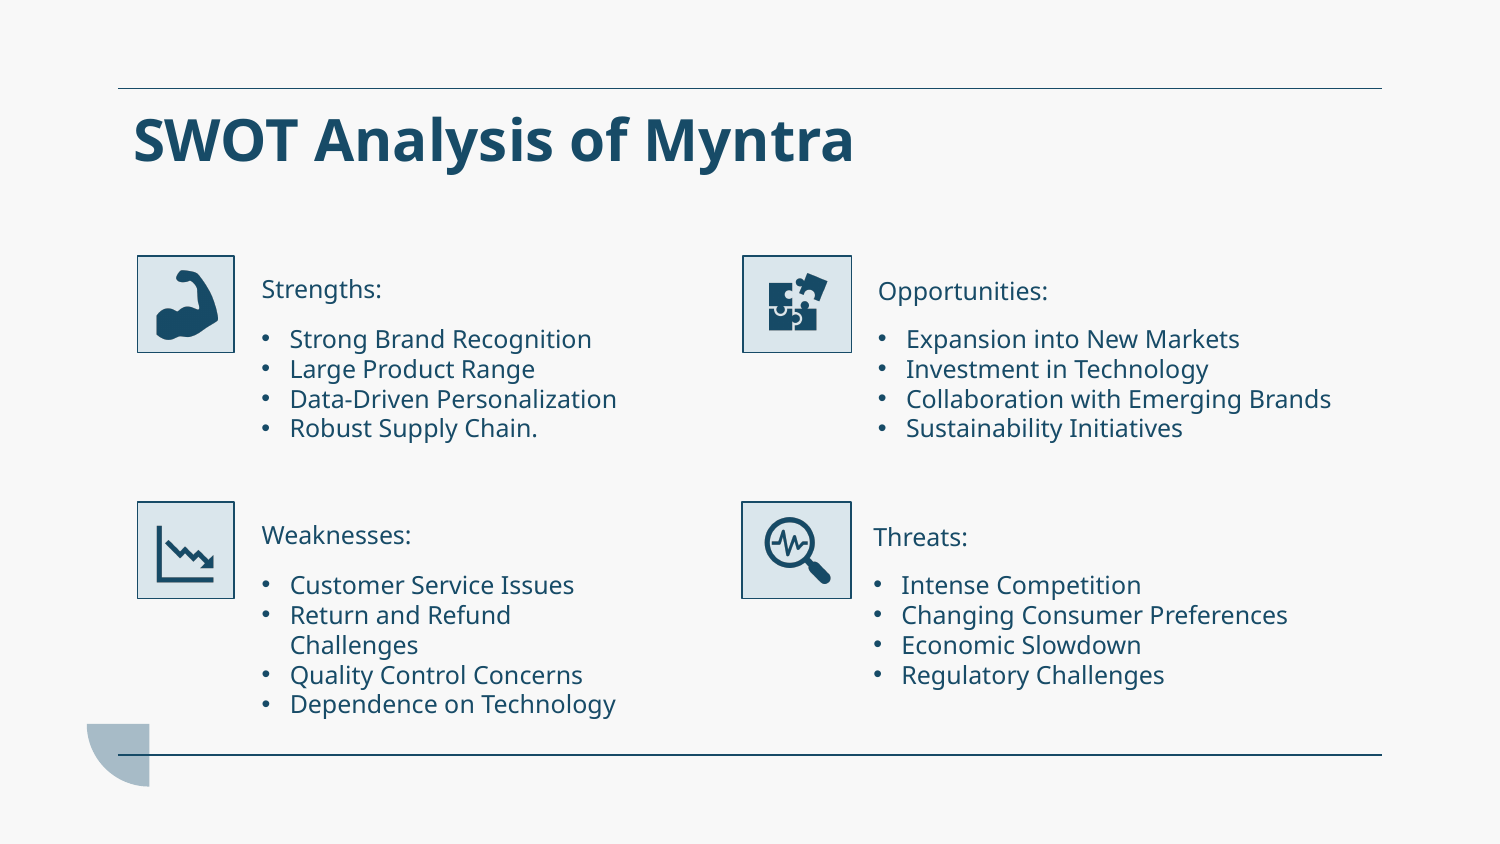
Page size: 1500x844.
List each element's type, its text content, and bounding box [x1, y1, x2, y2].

title SWOT Analysis of Myntra [118, 88, 1382, 174]
text_box [137, 256, 235, 353]
title Strengths: [246, 256, 652, 308]
subtitle Customer Service Issues Return and Refund Challenges Quality Control Concerns Dependence on Technology [246, 554, 652, 672]
picture [758, 261, 838, 342]
subtitle Intense Competition Changing Consumer Preferences Economic Slowdown Regulatory Challenges [858, 554, 1378, 672]
text_box [742, 502, 852, 599]
title Threats: [858, 502, 1378, 554]
title Weaknesses: [246, 502, 684, 567]
text_box [137, 502, 235, 599]
subtitle Expansion into New Markets Investment in Technology Collaboration with Emerging Brands Sustainability Initiatives [862, 308, 1383, 426]
text_box [742, 256, 852, 353]
title Opportunities: [862, 256, 1383, 308]
picture [144, 514, 225, 595]
picture [142, 261, 228, 347]
subtitle Strong Brand Recognition Large Product Range Data-Driven Personalization Robust Supply Chain. [246, 308, 652, 426]
picture [758, 510, 838, 591]
